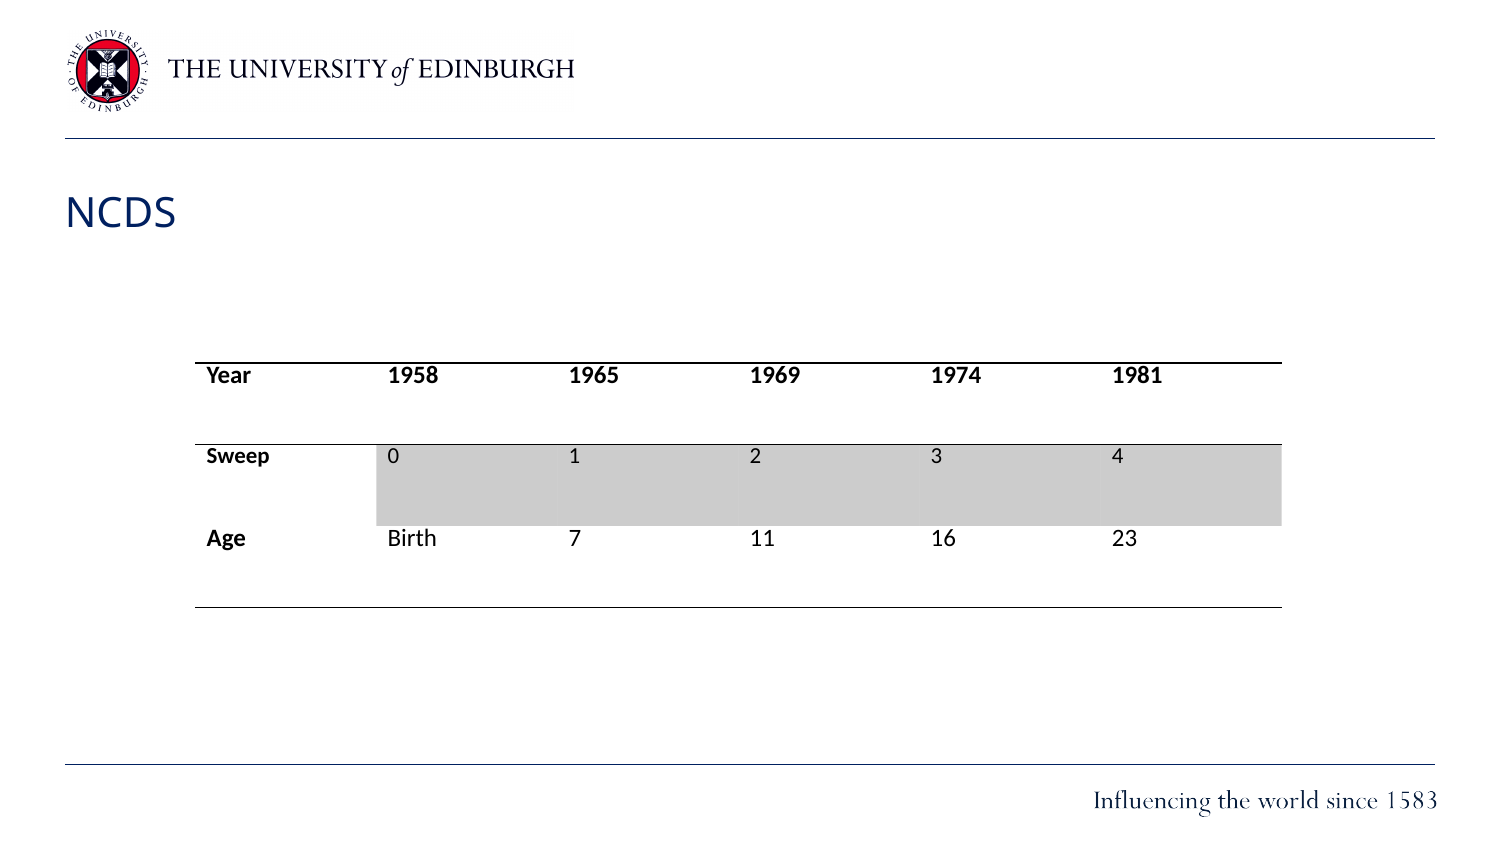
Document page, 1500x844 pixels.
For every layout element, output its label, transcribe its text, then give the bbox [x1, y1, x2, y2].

table_cell Birth [376, 526, 557, 607]
table_header 1981 [1101, 364, 1282, 444]
table_cell 1 [557, 445, 738, 526]
table_header 1974 [919, 364, 1101, 444]
table_cell 3 [919, 445, 1101, 526]
table_cell Age [195, 526, 376, 607]
table_cell 7 [557, 526, 738, 607]
table_cell 0 [376, 445, 557, 526]
table_cell Sweep [195, 445, 376, 526]
picture [67, 30, 574, 112]
table_cell 4 [1101, 445, 1282, 526]
table_cell 23 [1101, 526, 1282, 607]
table_cell 16 [919, 526, 1101, 607]
table_header 1958 [376, 364, 557, 444]
picture [1093, 785, 1438, 817]
table_header 1965 [557, 364, 738, 444]
table_header 1969 [738, 364, 919, 444]
table_cell 11 [738, 526, 919, 607]
title NCDS [64, 185, 1390, 257]
table_cell 2 [738, 445, 919, 526]
table_header Year [195, 364, 376, 444]
